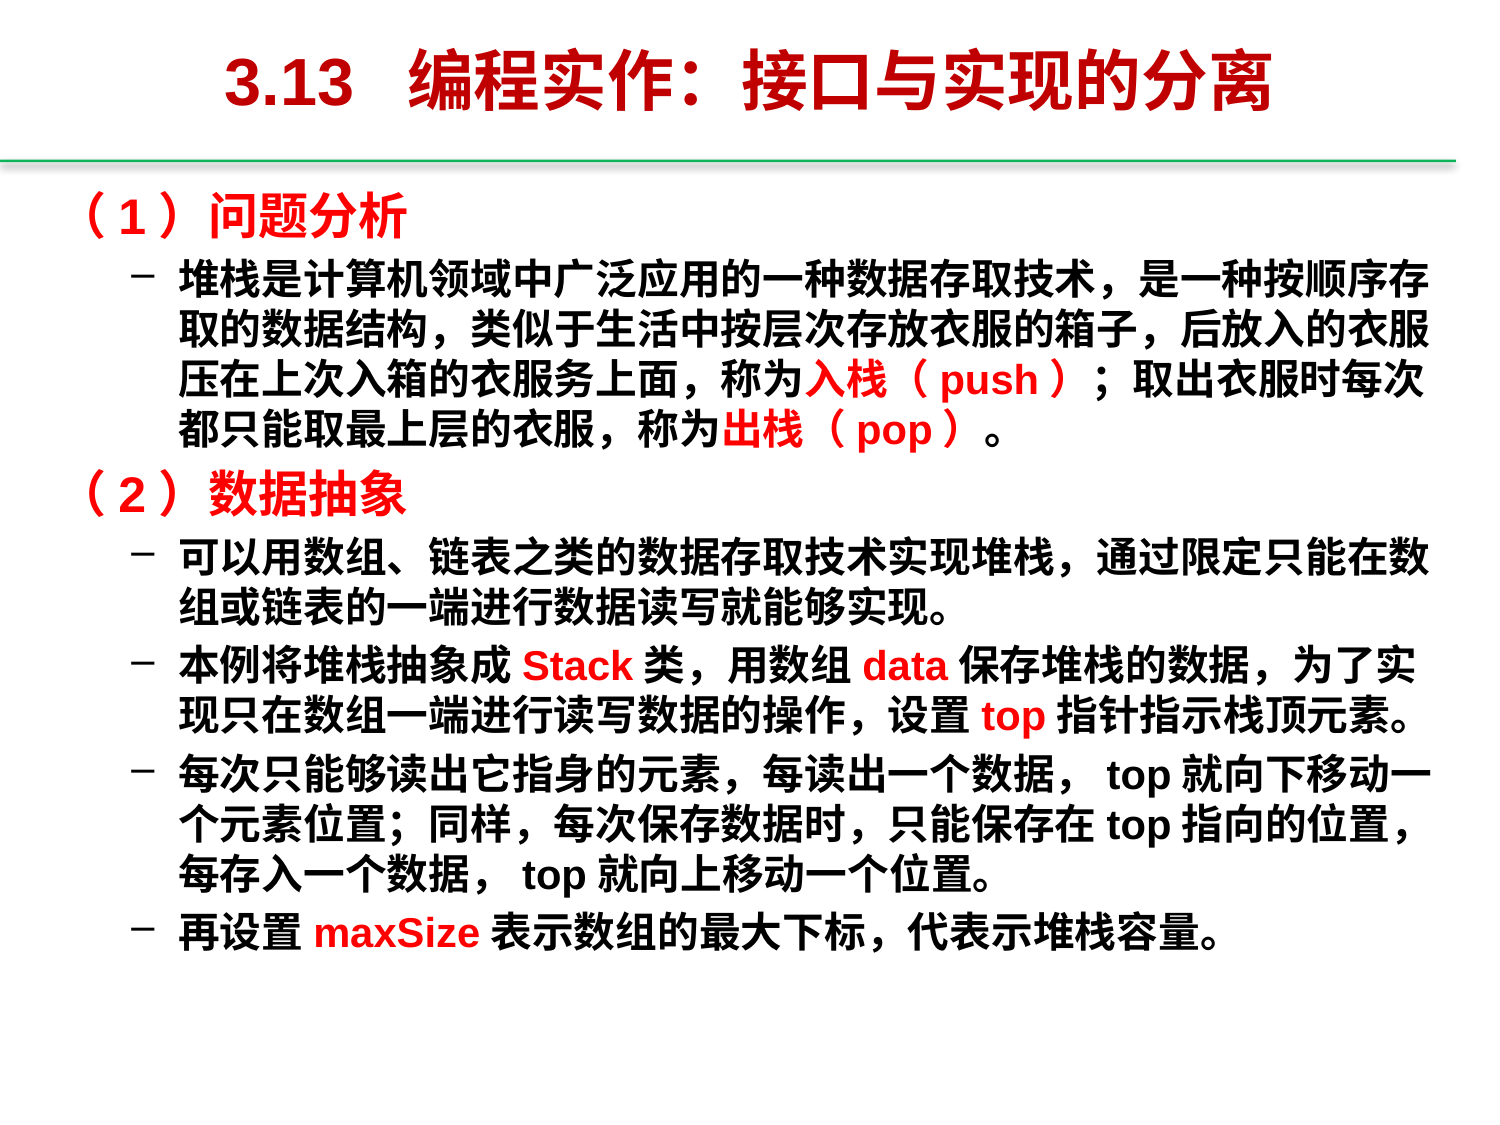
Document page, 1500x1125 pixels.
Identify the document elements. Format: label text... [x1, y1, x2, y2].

title 3.13 编程实作：接口与实现的分离 [75, 12, 1425, 146]
list （1）问题分析 堆栈是计算机领域中广泛应用的一种数据存取技术，是一种按顺序存取的数据结构，类似于生活中按层次存放衣服的箱子，后放入的衣服压在上次入箱的衣服务上面，称为入栈（push）；取出衣服时每次都只能取最上层的衣服，称为出栈（pop）。 （2）数据抽象 可以用数组、链表之类的数据存取技术实现堆栈，通过限定只能在数组或链表的一端进行数据读写就能够实现。 本例将堆栈抽象成Stack类，用数组data保存堆栈的数据，为了实现只在数组一端进行读写数据的操作，设置top指针指示栈顶元素。 每次只能够读出它指身的元素，每读出一个数据，top就向下移动一个元素位置；同样，每次保存数据时，只能保存在top指向的位置，每存入一个数据，top就向上移动一个位置。 再设置maxSize表示数组的最大下标，代表示堆栈容量。 [41, 176, 1456, 1025]
